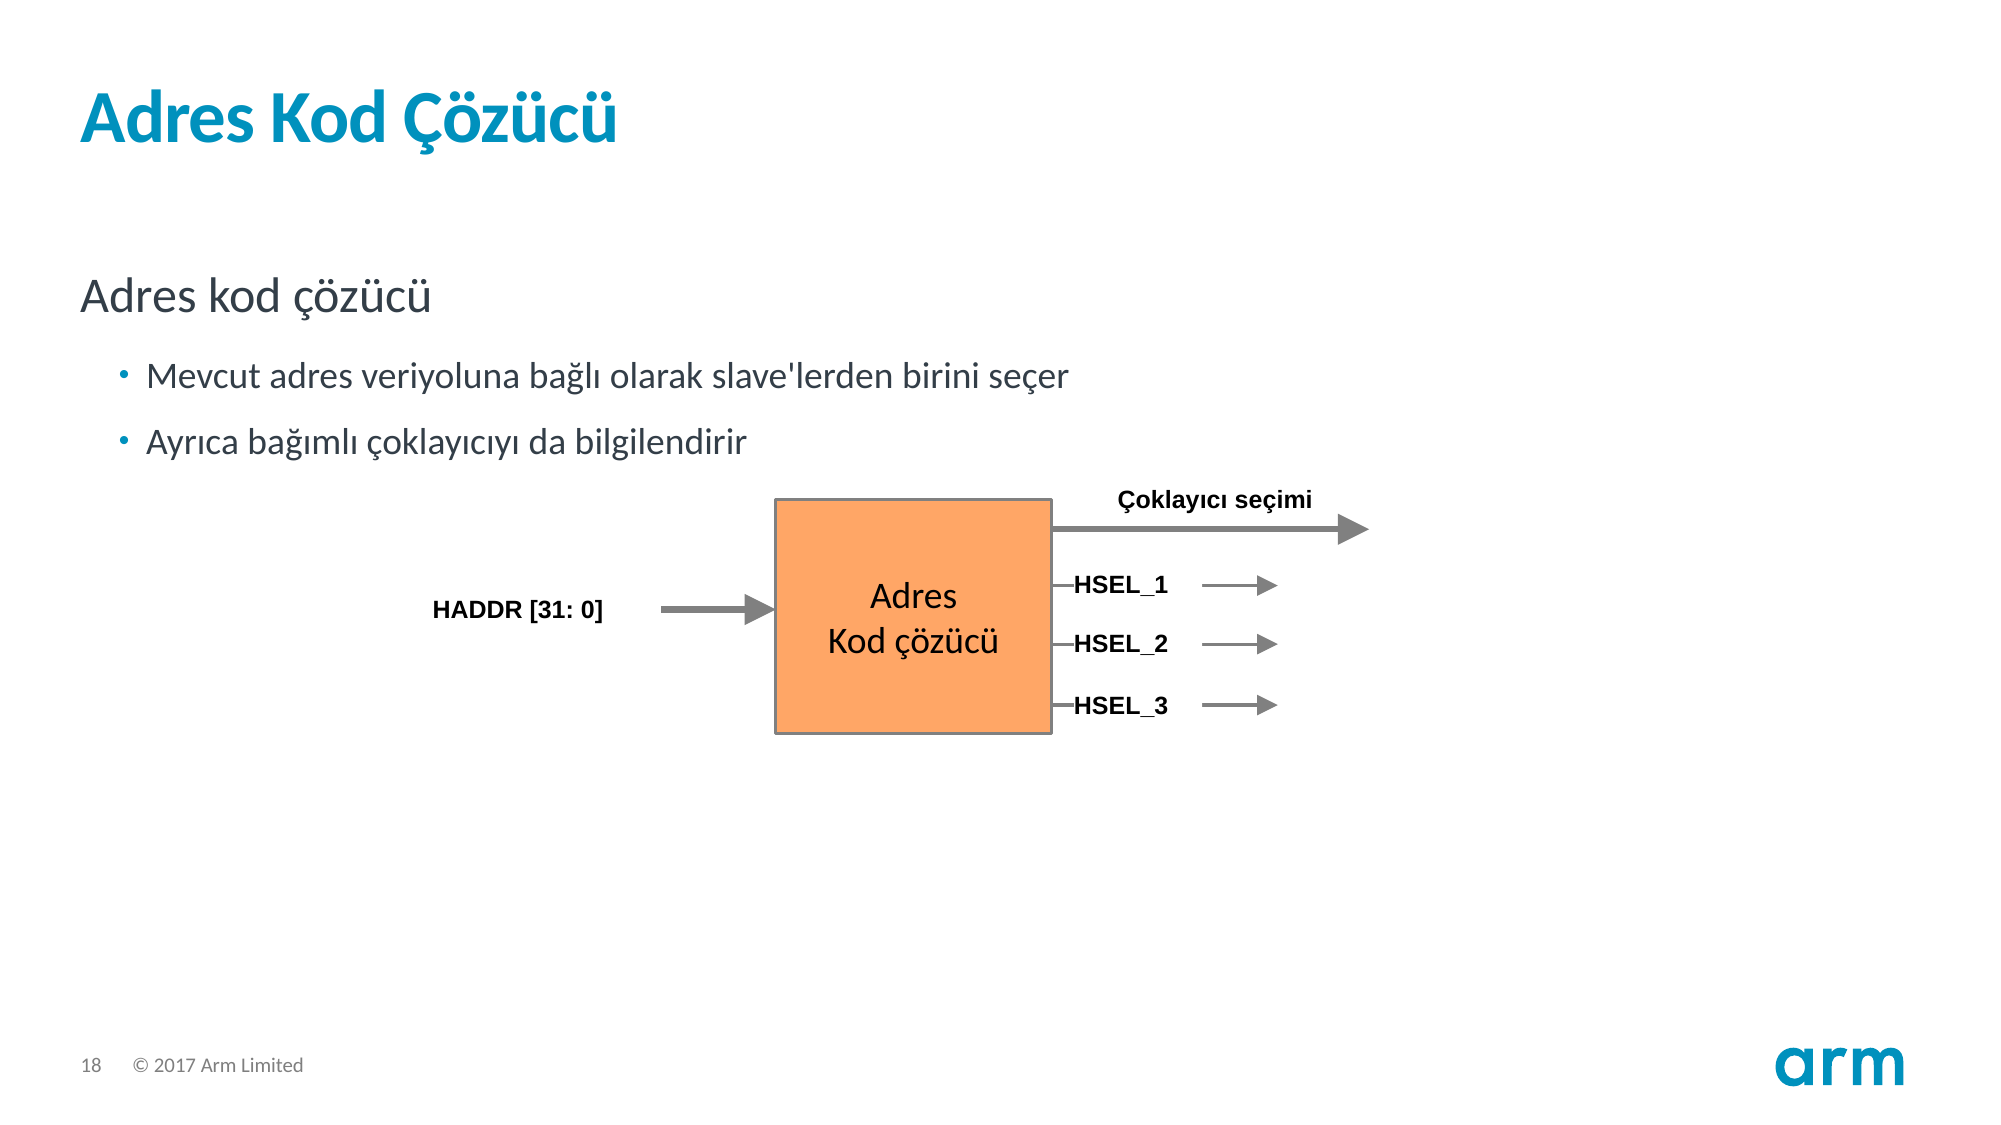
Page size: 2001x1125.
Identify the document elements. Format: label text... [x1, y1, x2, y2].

text_box HSEL_2 [1074, 645, 1203, 658]
title Adres Kod Çözücü [80, 48, 1915, 158]
text_box HSEL_3 [1074, 706, 1203, 721]
text_box Adres Kod çözücü [775, 499, 1052, 734]
text_box HADDR [31: 0] [432, 593, 661, 624]
list Adres kod çözücü Mevcut adres veriyoluna bağlı olarak slave'lerden birini seçer Ayrıca bağımlı çoklayıcıyı da bilgilendirir [80, 268, 1915, 940]
text_box HSEL_1 [1074, 586, 1203, 599]
text_box HSEL_2 [1074, 627, 1203, 644]
text_box HSEL_3 [1074, 690, 1203, 704]
text_box Çoklayıcı seçimi [1035, 483, 1396, 514]
text_box HSEL_1 [1074, 568, 1203, 585]
